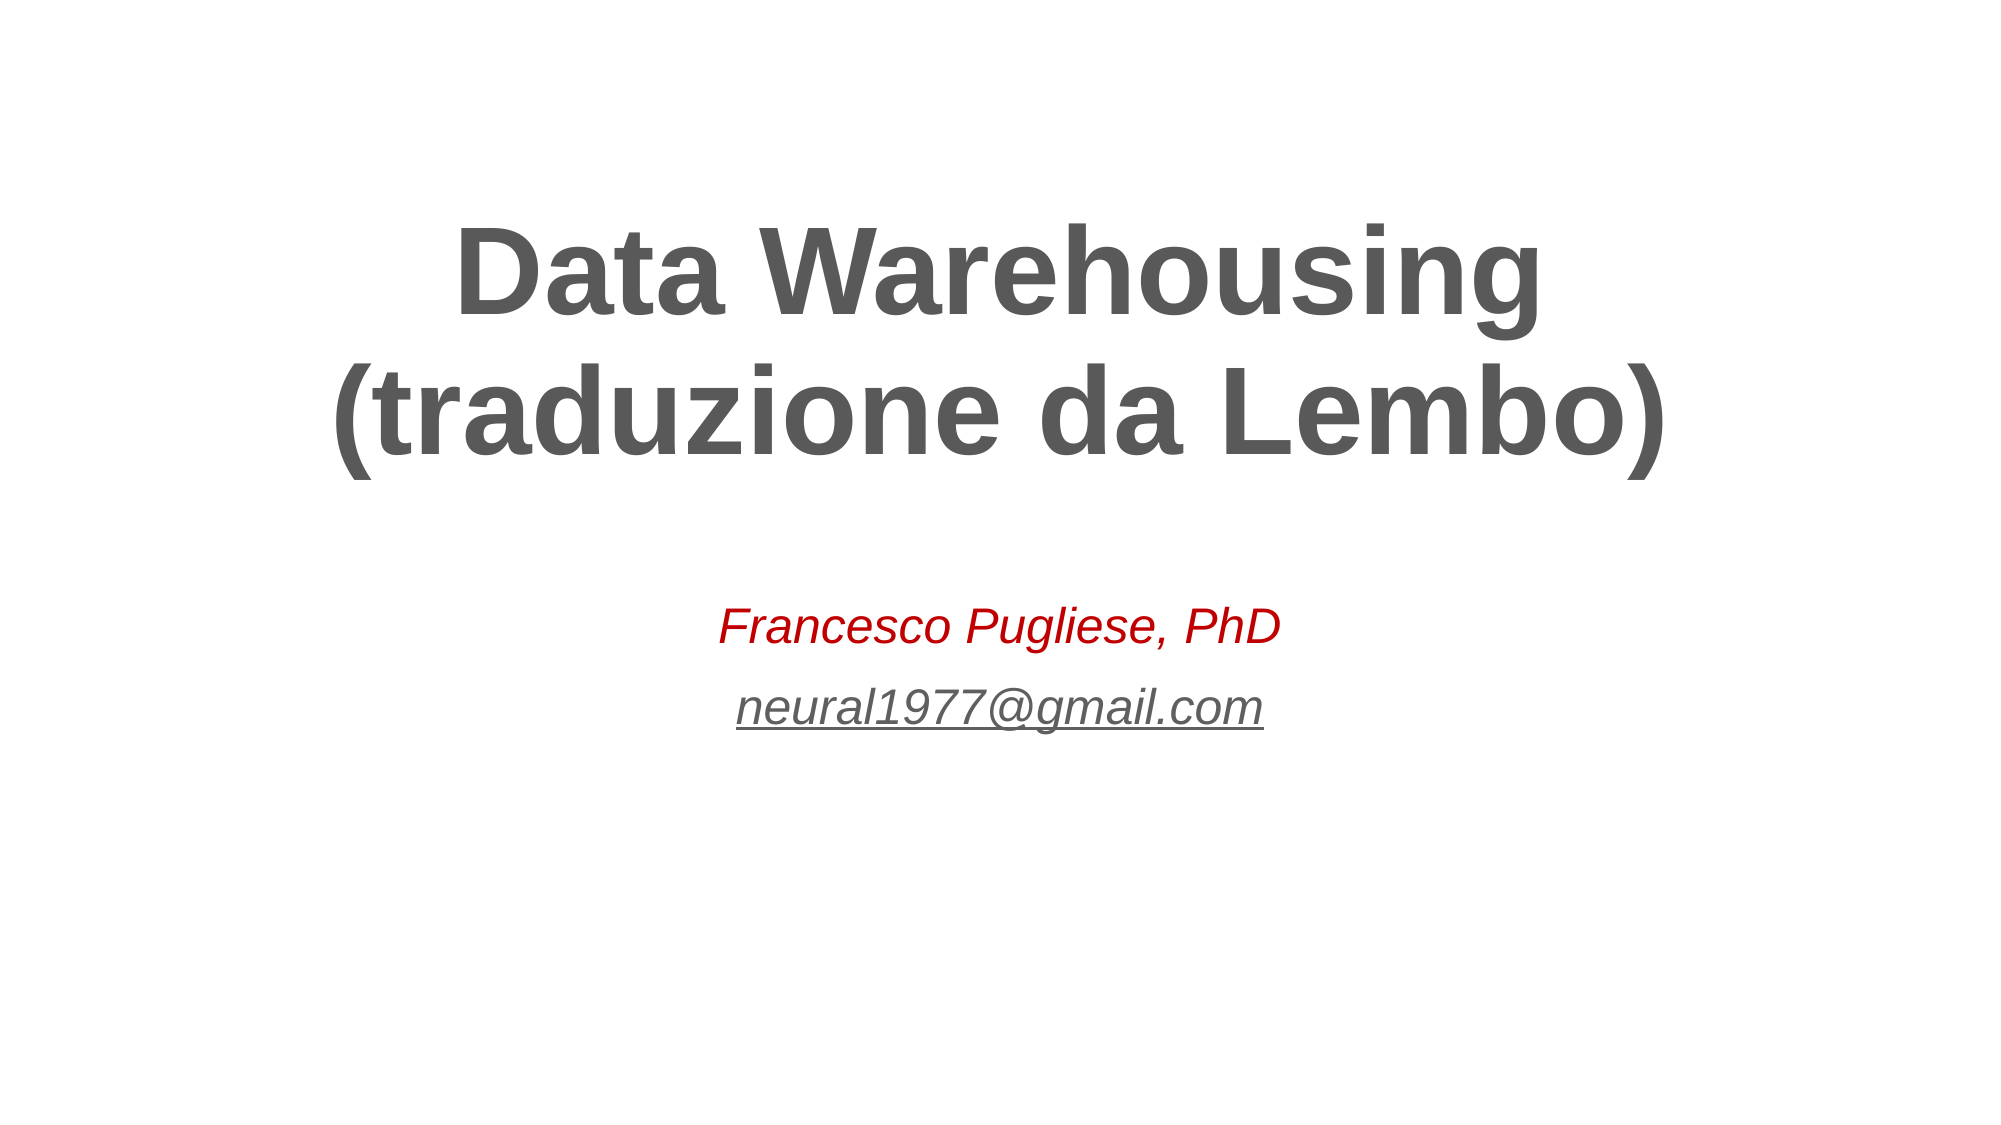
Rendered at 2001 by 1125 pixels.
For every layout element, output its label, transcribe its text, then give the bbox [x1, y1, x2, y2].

title Data Warehousing (traduzione da Lembo) [249, 96, 1750, 489]
subtitle Francesco Pugliese, PhD neural1977@gmail.com [249, 590, 1750, 863]
